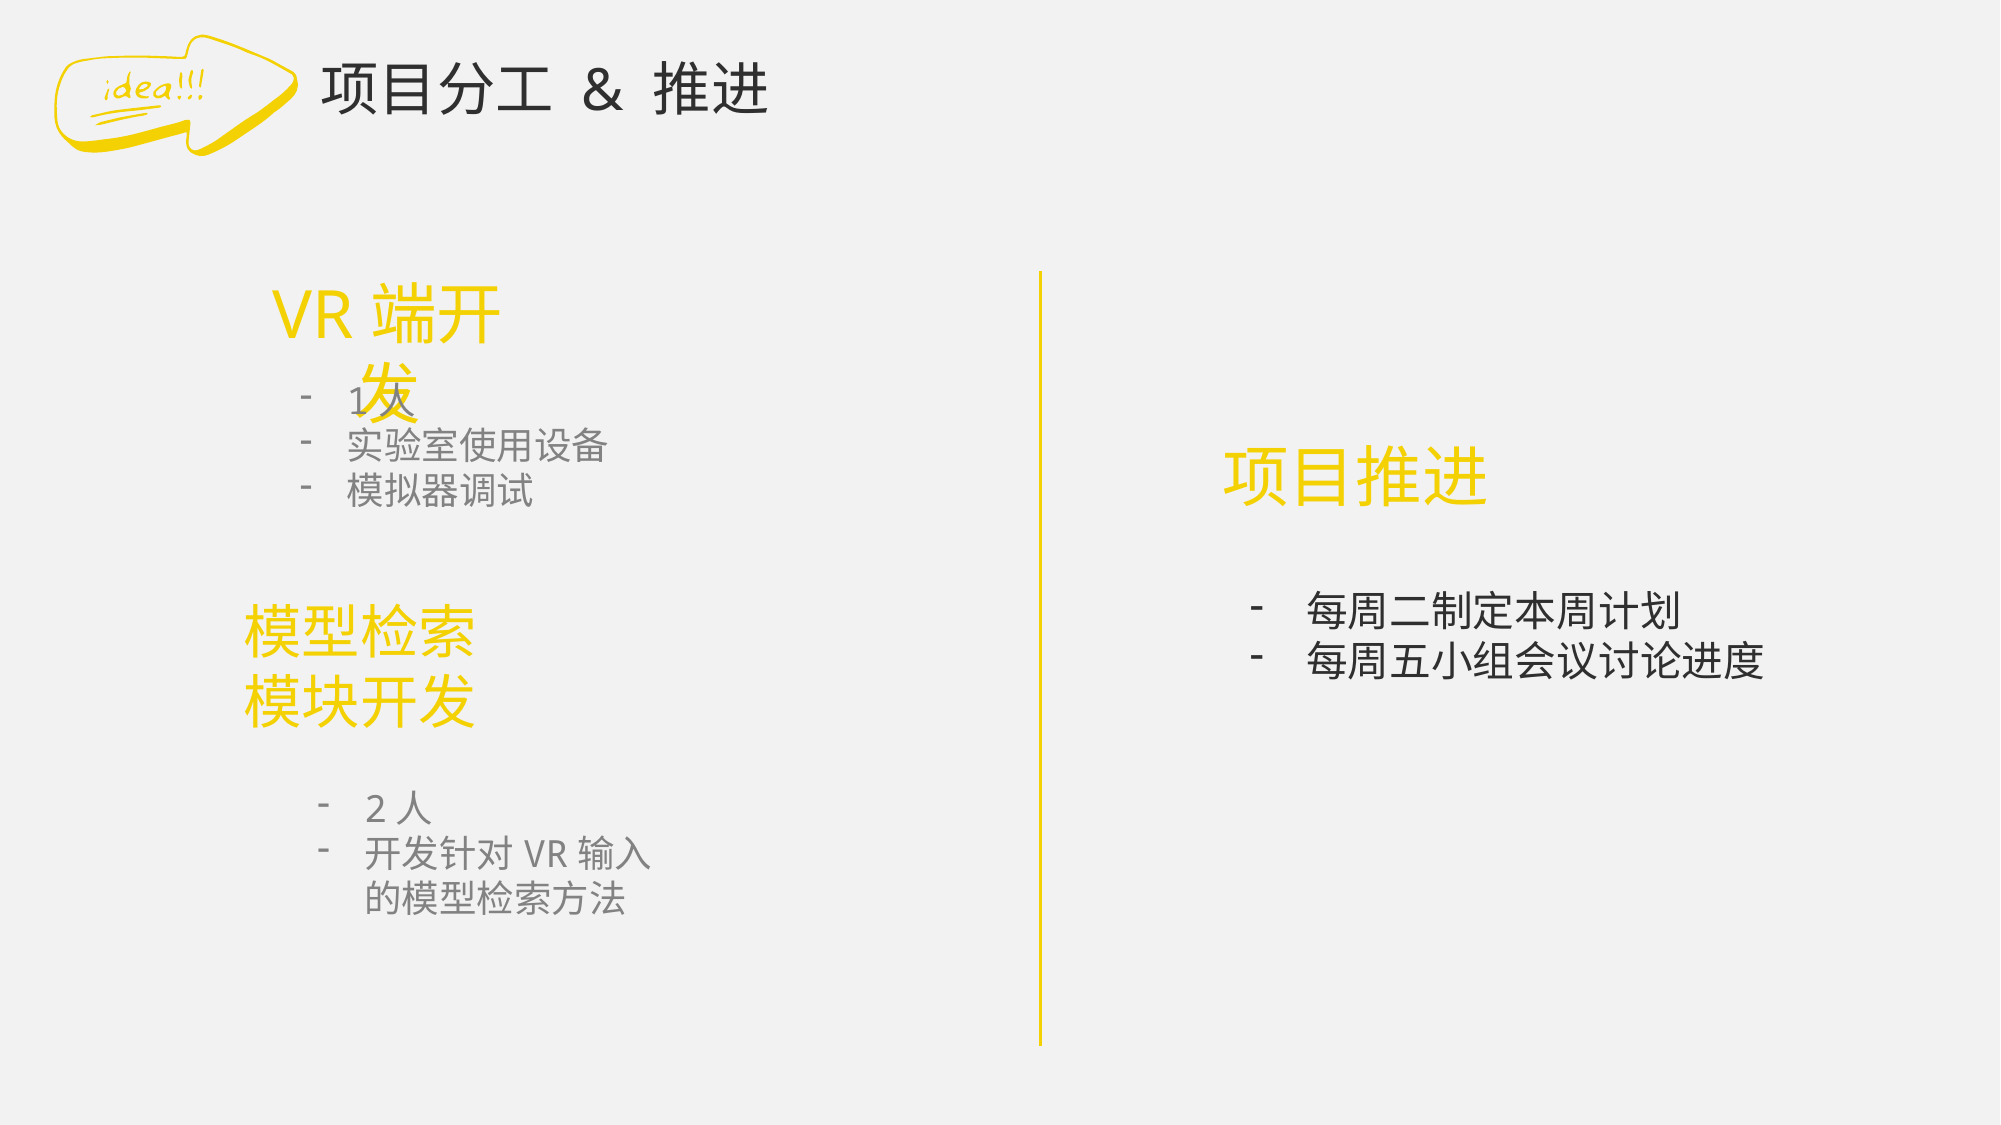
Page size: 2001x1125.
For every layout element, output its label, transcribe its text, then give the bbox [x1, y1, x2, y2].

text_box 2人 开发针对VR输入的模型检索方法 [302, 777, 670, 927]
text_box 1人 实验室使用设备 模拟器调试 [285, 370, 653, 520]
text_box 模型检索 模块开发 [225, 588, 496, 743]
text_box 项目分工 & 推进 [306, 44, 963, 130]
text_box [54, 34, 298, 157]
text_box 每周二制定本周计划 每周五小组会议讨论进度 [1235, 577, 1914, 693]
text_box 项目推进 [1205, 427, 1506, 523]
text_box VR端开发 [238, 264, 539, 439]
